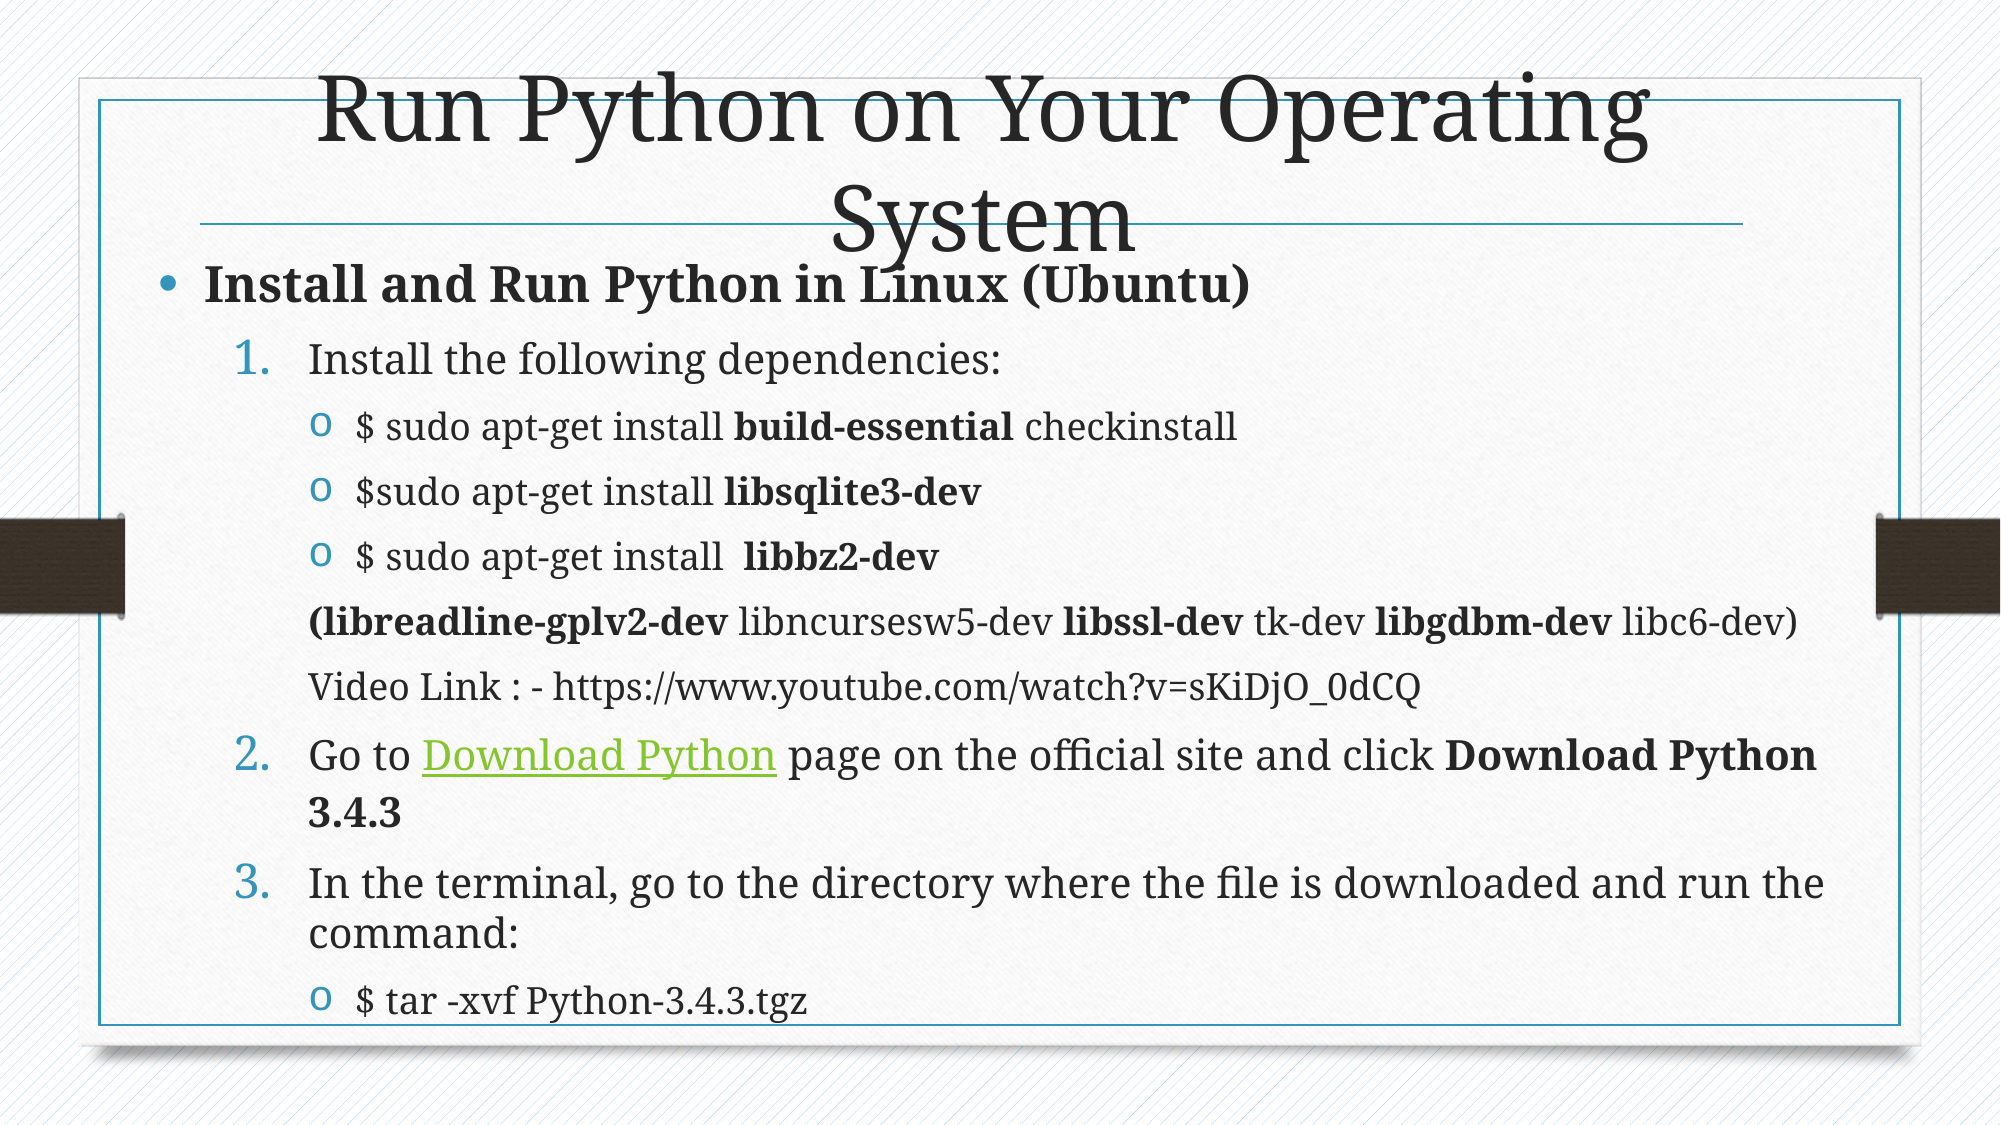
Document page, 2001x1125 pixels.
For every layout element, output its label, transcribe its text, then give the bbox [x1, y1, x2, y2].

list Install and Run Python in Linux (Ubuntu) Install the following dependencies: $ sudo apt-get install build-essential checkinstall $sudo apt-get install libsqlite3-dev $ sudo apt-get install libbz2-dev (libreadline-gplv2-dev libncursesw5-dev libssl-dev tk-dev libgdbm-dev libc6-dev) Video Link : - https://www.youtube.com/watch?v=sKiDjO_0dCQ Go to Download Python page on the official site and click Download Python 3.4.3 In the terminal, go to the directory where the file is downloaded and run the command: $ tar -xvf Python-3.4.3.tgz [143, 244, 1884, 965]
title Run Python on Your Operating System [196, 96, 1772, 224]
picture [0, 0, 2001, 1125]
